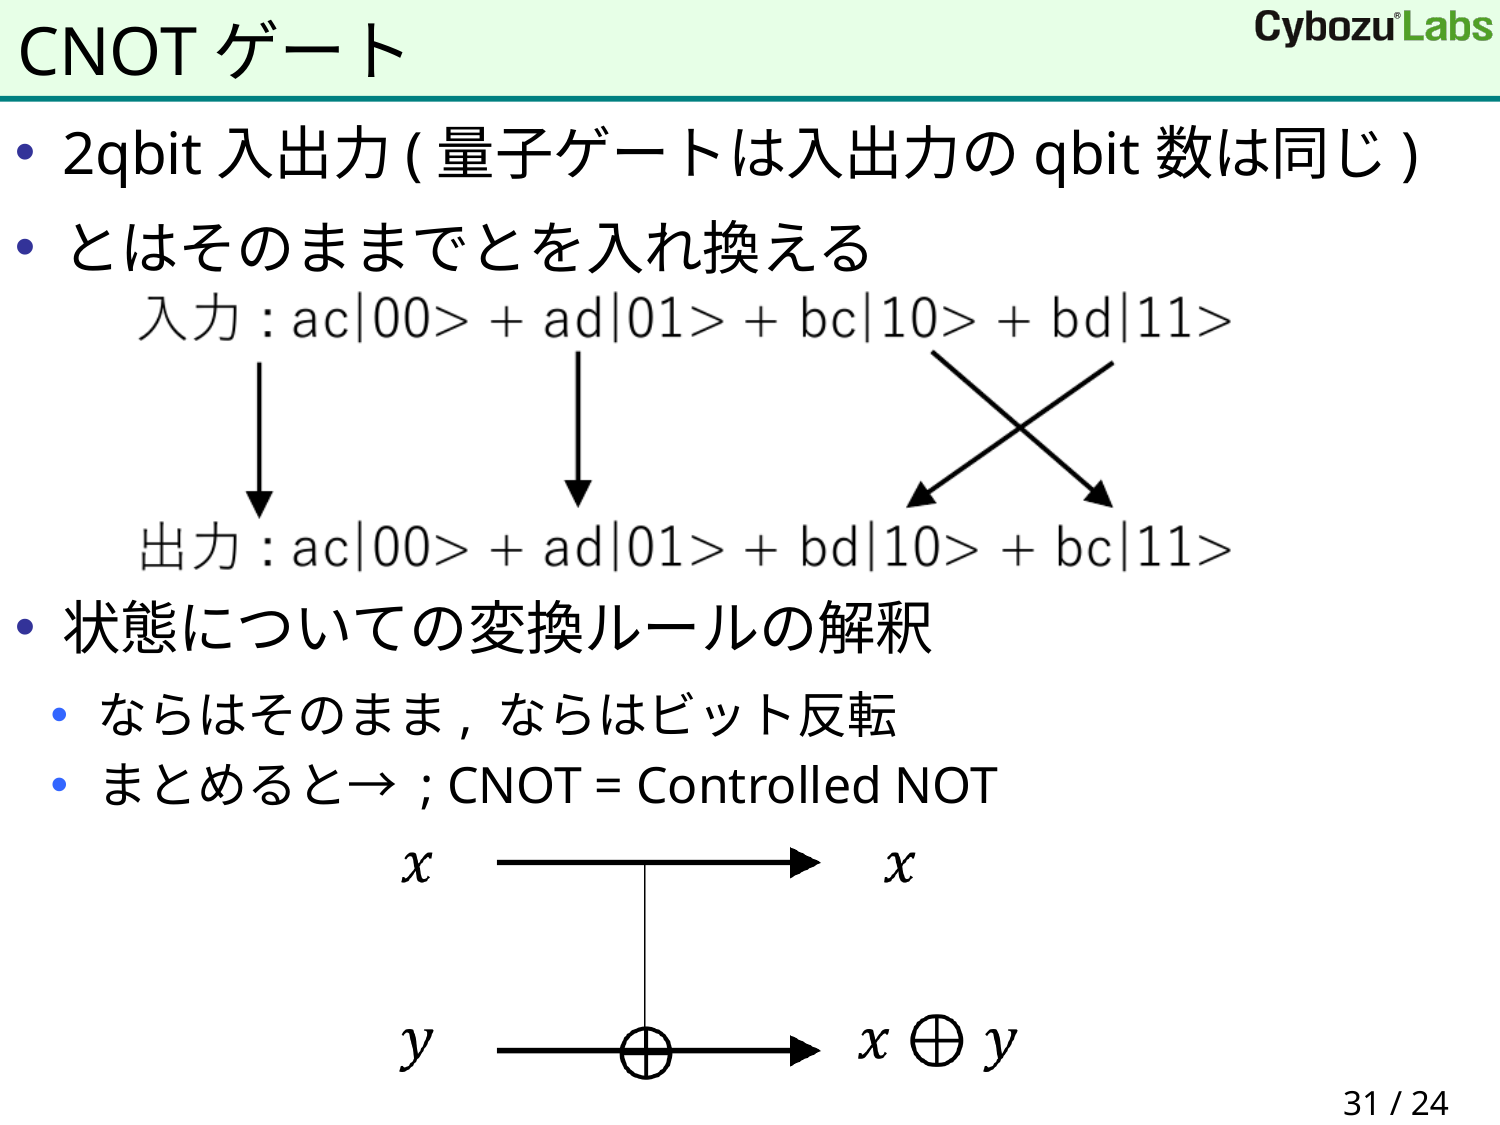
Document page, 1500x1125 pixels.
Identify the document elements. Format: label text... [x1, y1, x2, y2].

picture [135, 290, 1235, 574]
picture [395, 845, 1022, 1081]
slide_number 31 / 24 [1293, 1074, 1495, 1125]
title CNOTゲート [2, 1, 1500, 90]
